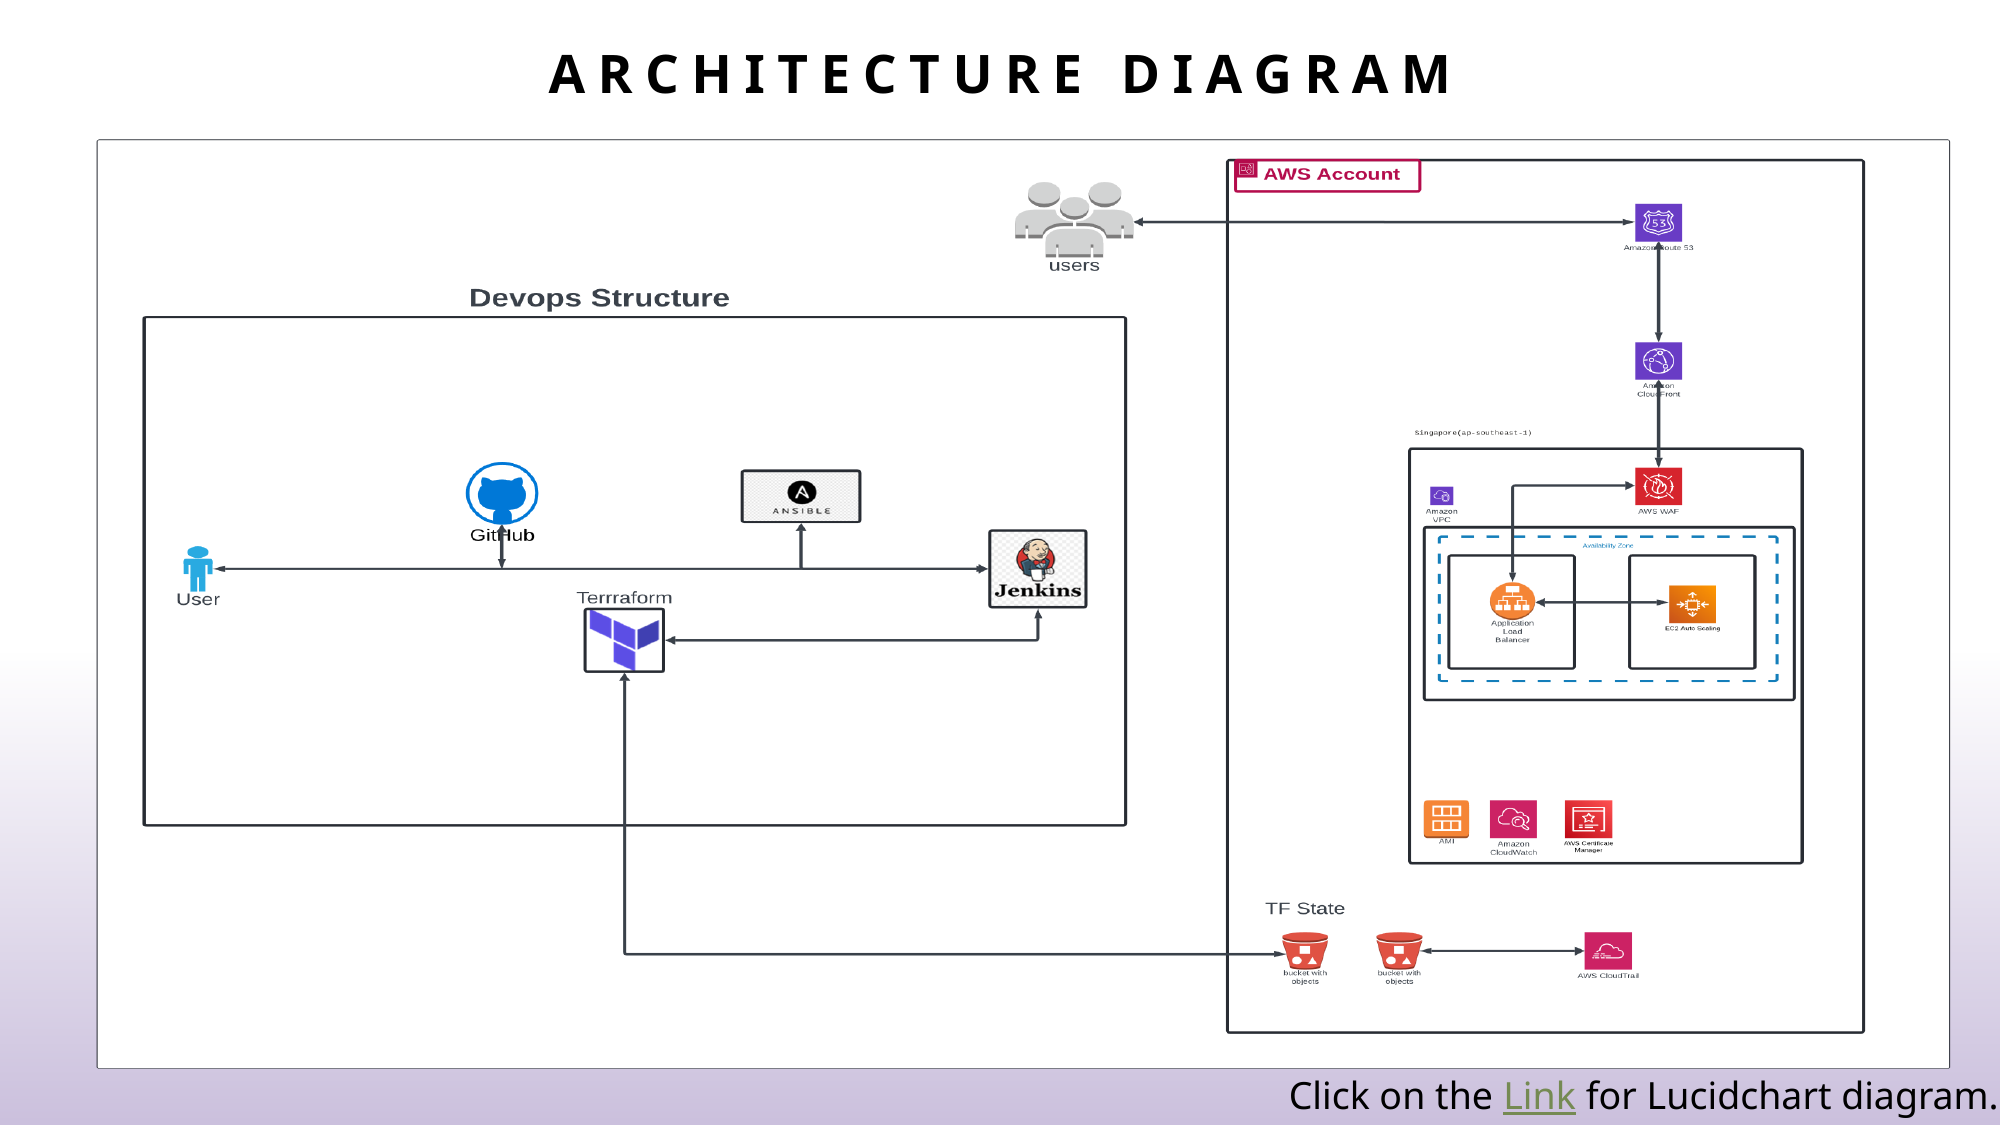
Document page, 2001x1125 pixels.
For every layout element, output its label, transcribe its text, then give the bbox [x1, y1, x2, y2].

text_box Click on the Link for Lucidchart diagram….. [1274, 1095, 2000, 1125]
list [64, 108, 2000, 1095]
title Architecture Diagram [156, 20, 1844, 108]
